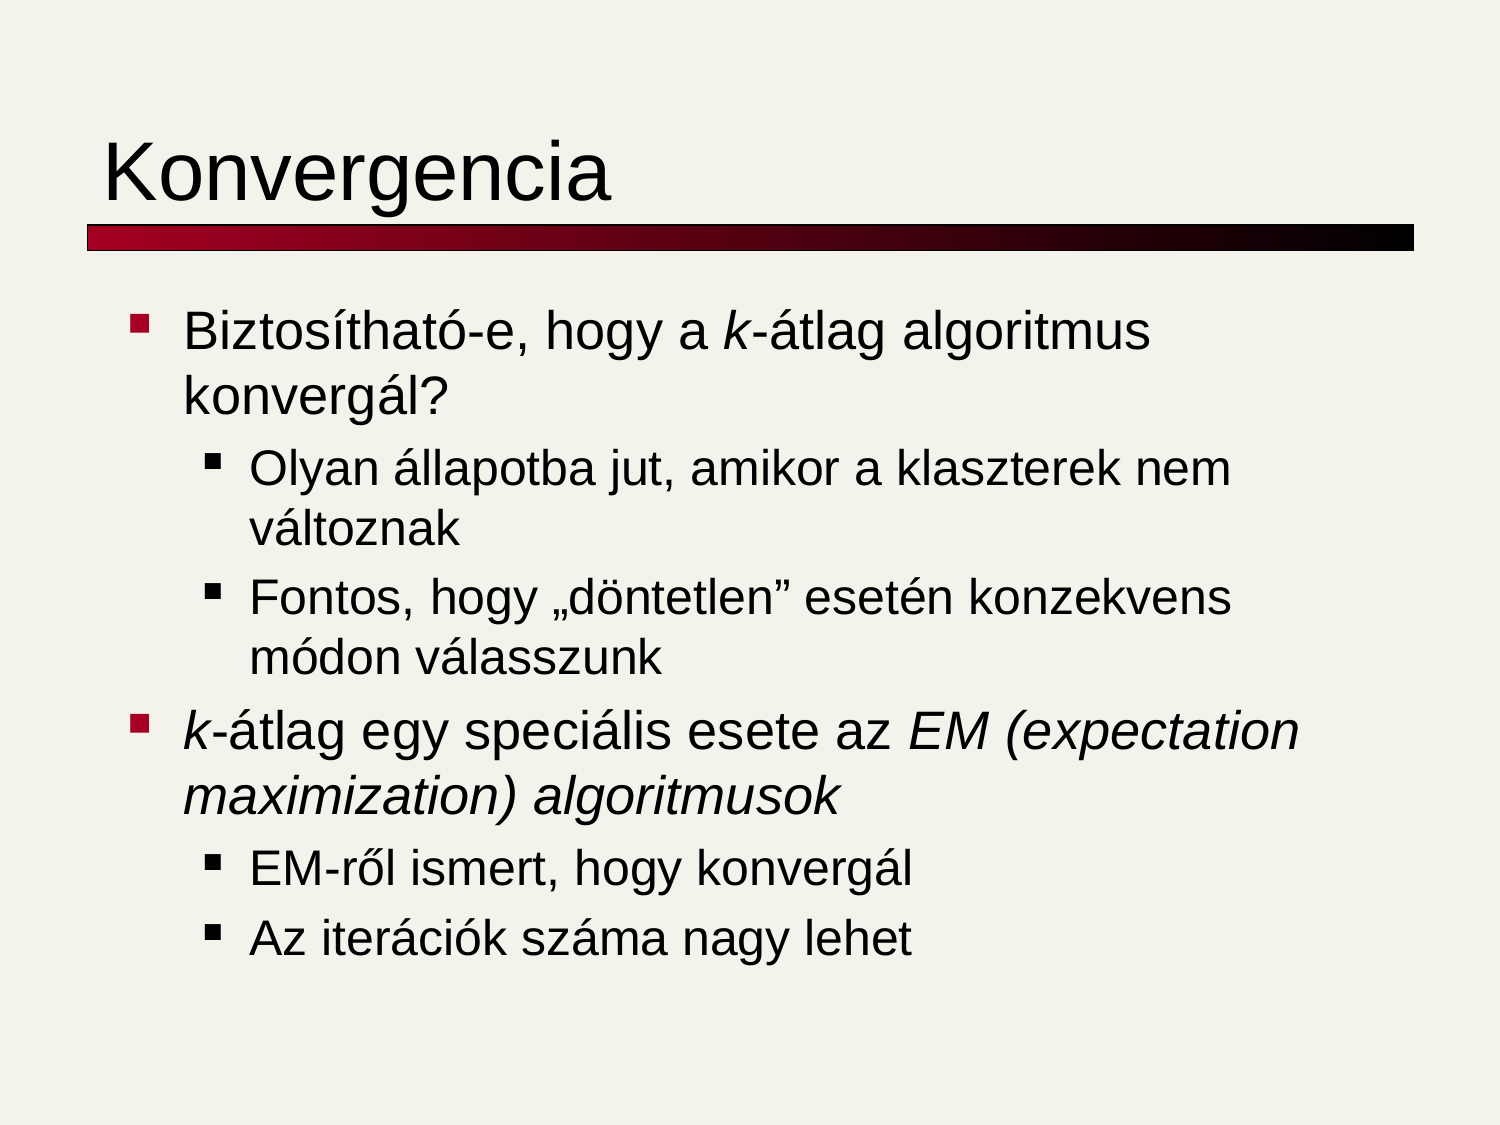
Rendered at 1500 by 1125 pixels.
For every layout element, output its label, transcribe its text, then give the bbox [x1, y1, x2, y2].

title Konvergencia [87, 62, 1413, 225]
list Biztosítható-e, hogy a k-átlag algoritmus konvergál? Olyan állapotba jut, amikor a klaszterek nem változnak Fontos, hogy „döntetlen” esetén konzekvens módon válasszunk k-átlag egy speciális esete az EM (expectation maximization) algoritmusok EM-ről ismert, hogy konvergál Az iterációk száma nagy lehet [112, 287, 1388, 1088]
